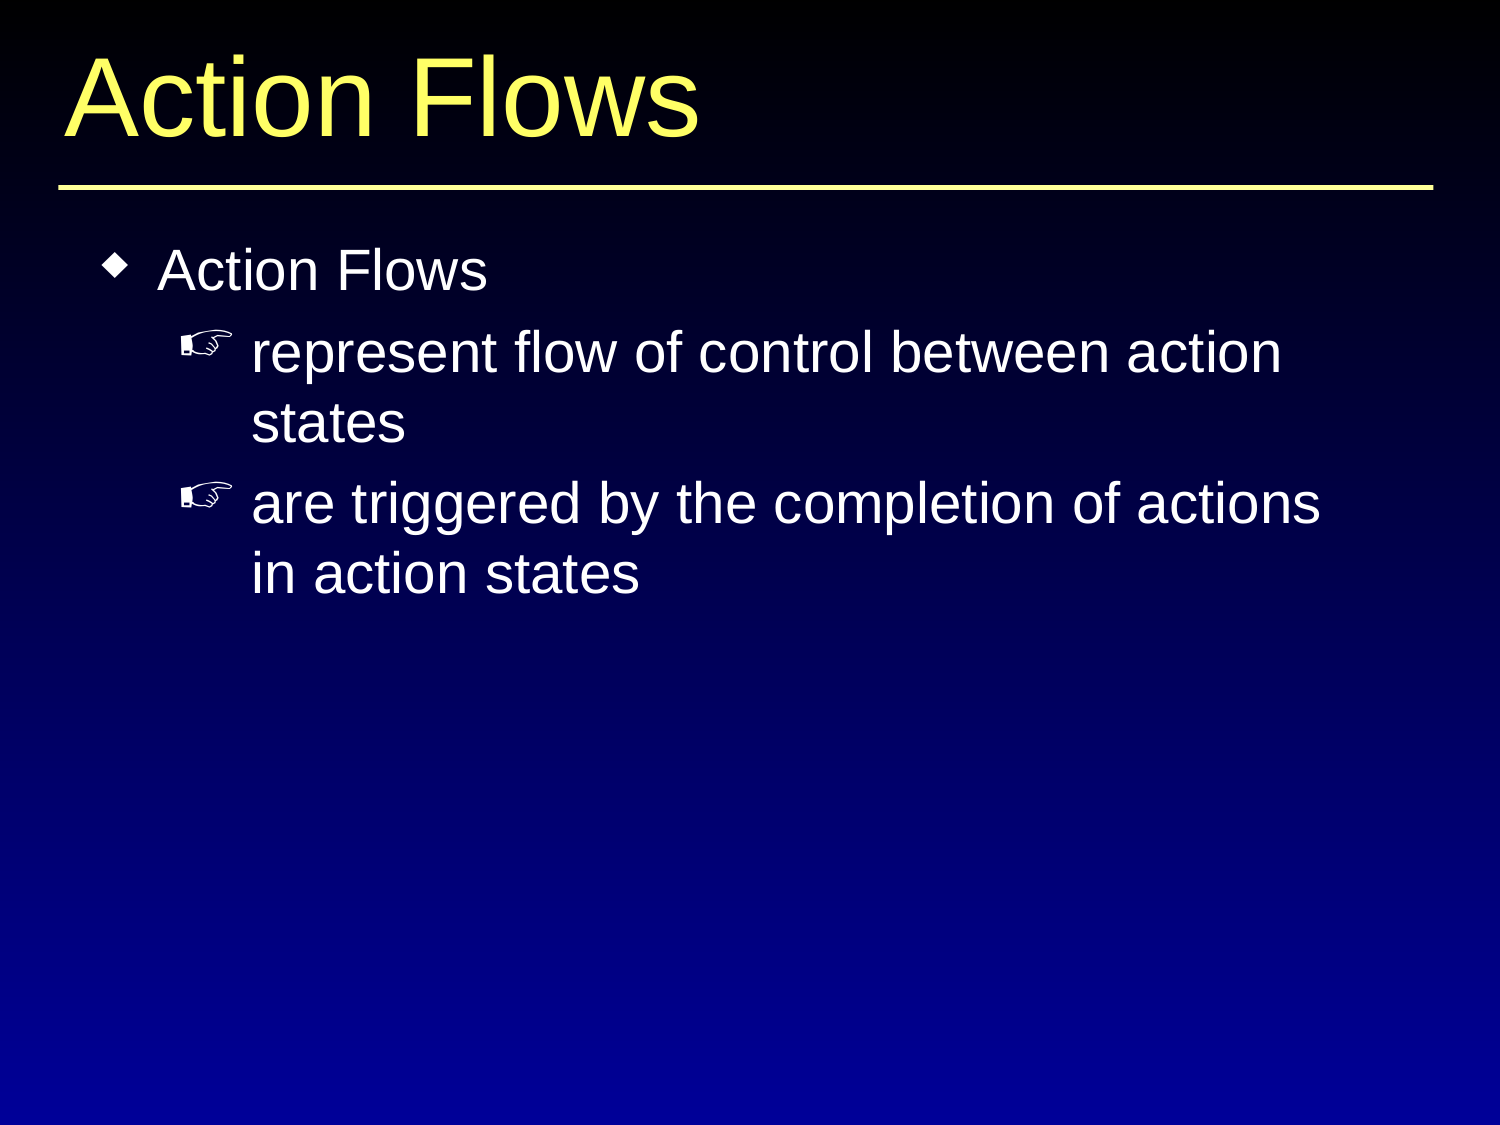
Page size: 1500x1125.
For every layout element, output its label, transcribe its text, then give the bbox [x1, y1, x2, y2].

title Action Flows [49, 36, 1463, 147]
list Action Flows represent flow of control between action states are triggered by the completion of actions in action states [86, 224, 1362, 900]
